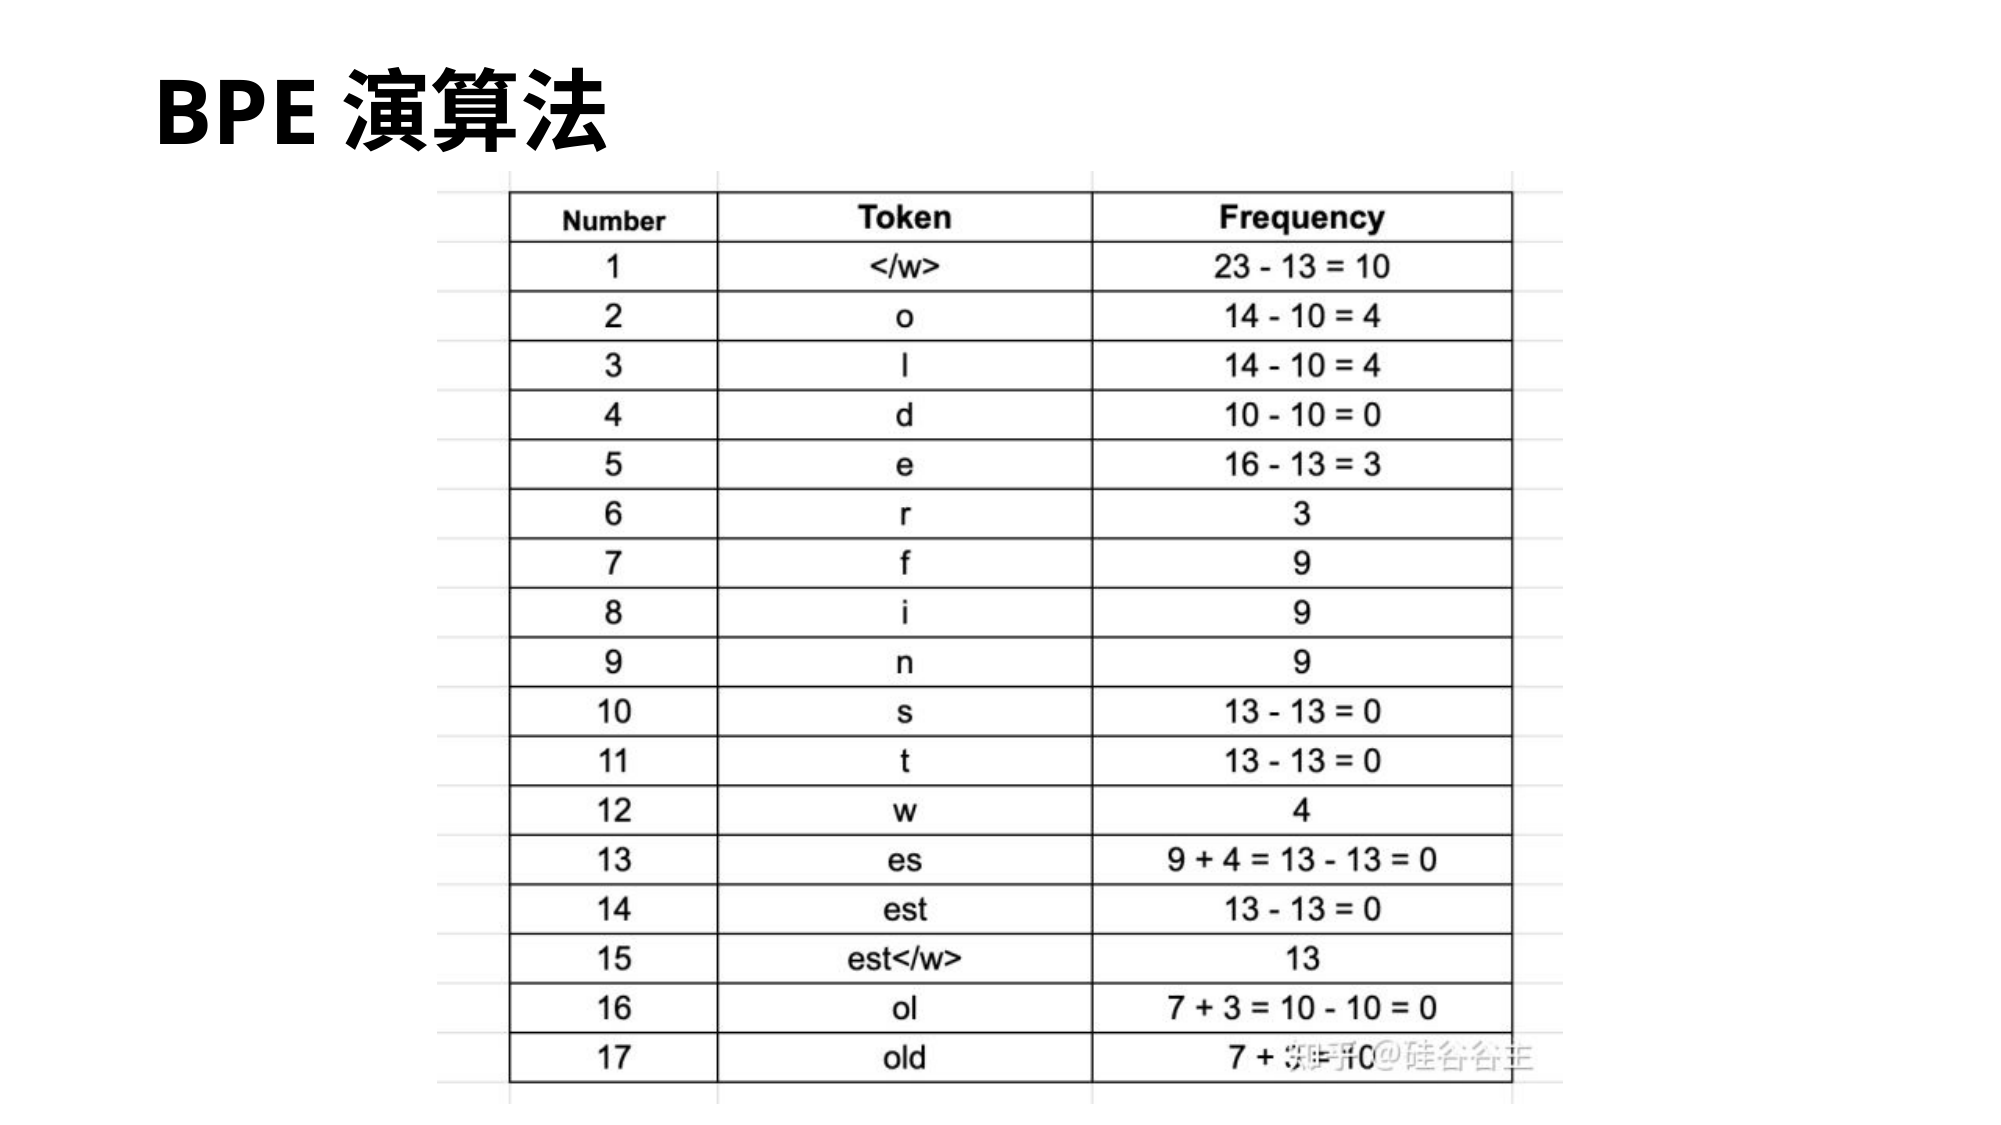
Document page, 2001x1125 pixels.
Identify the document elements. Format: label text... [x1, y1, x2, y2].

title BPE演算法 [137, 59, 1863, 172]
picture [437, 171, 1563, 1104]
